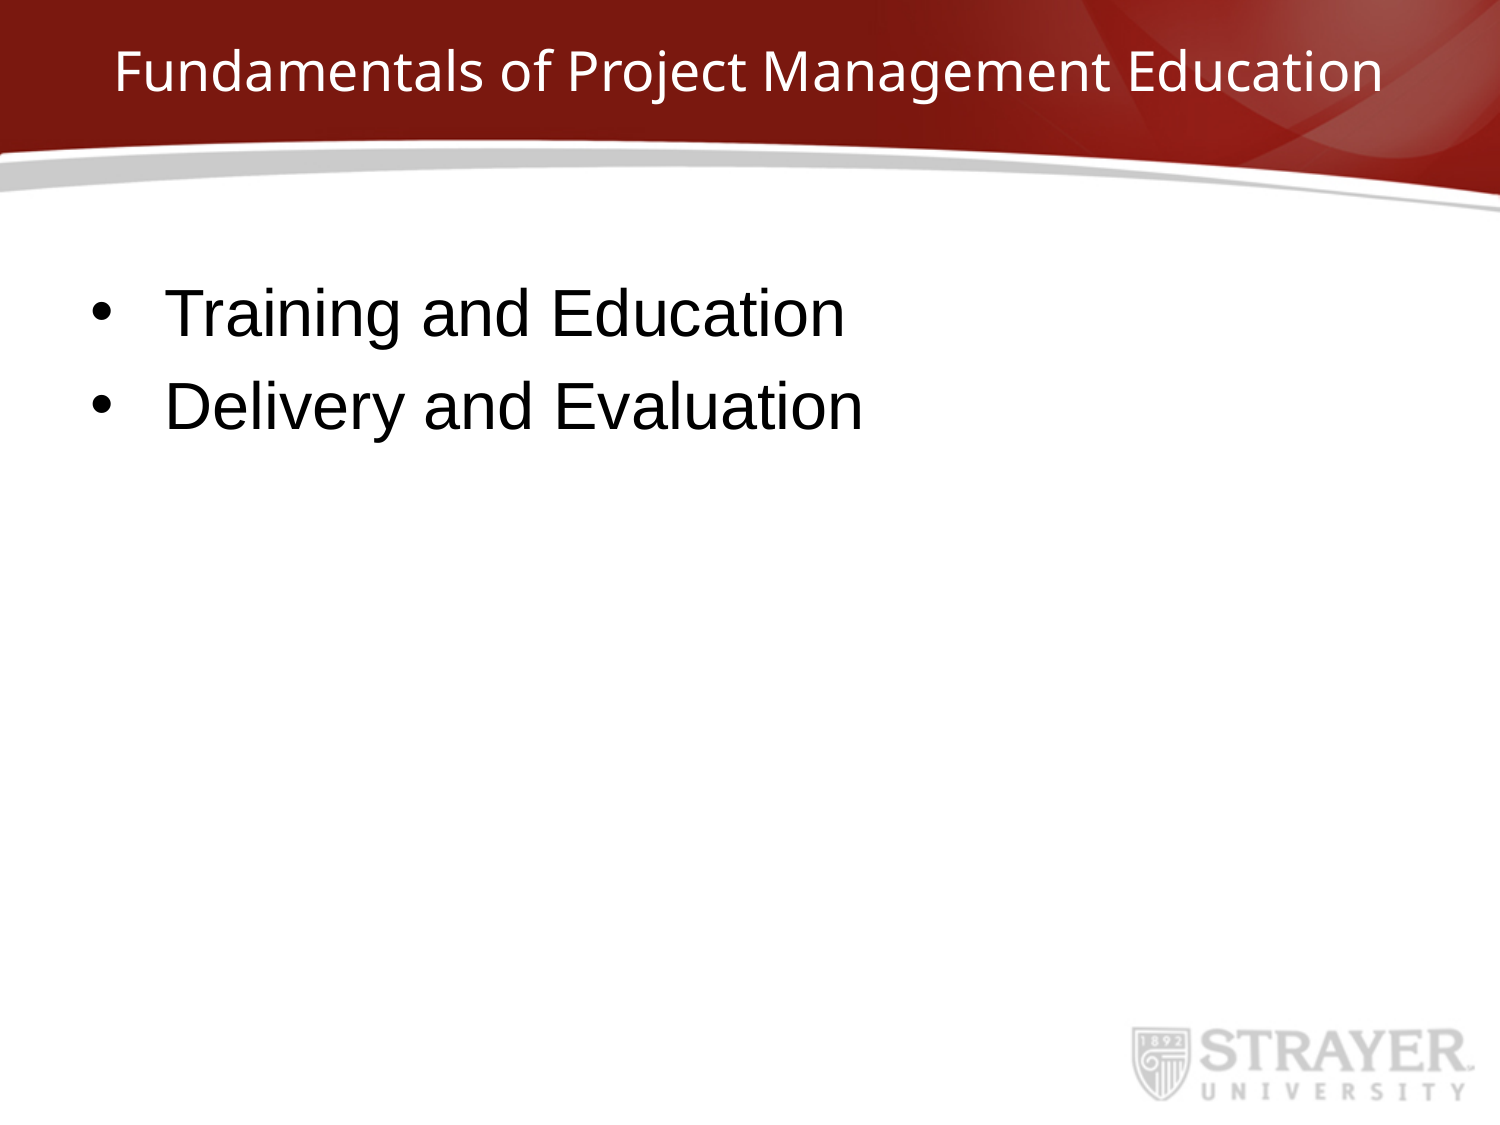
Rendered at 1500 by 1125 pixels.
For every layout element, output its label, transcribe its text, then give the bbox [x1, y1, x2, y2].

list Training and Education Delivery and Evaluation [75, 262, 1425, 1005]
title Fundamentals of Project Management Education [75, 0, 1425, 138]
picture [0, 0, 1500, 1125]
